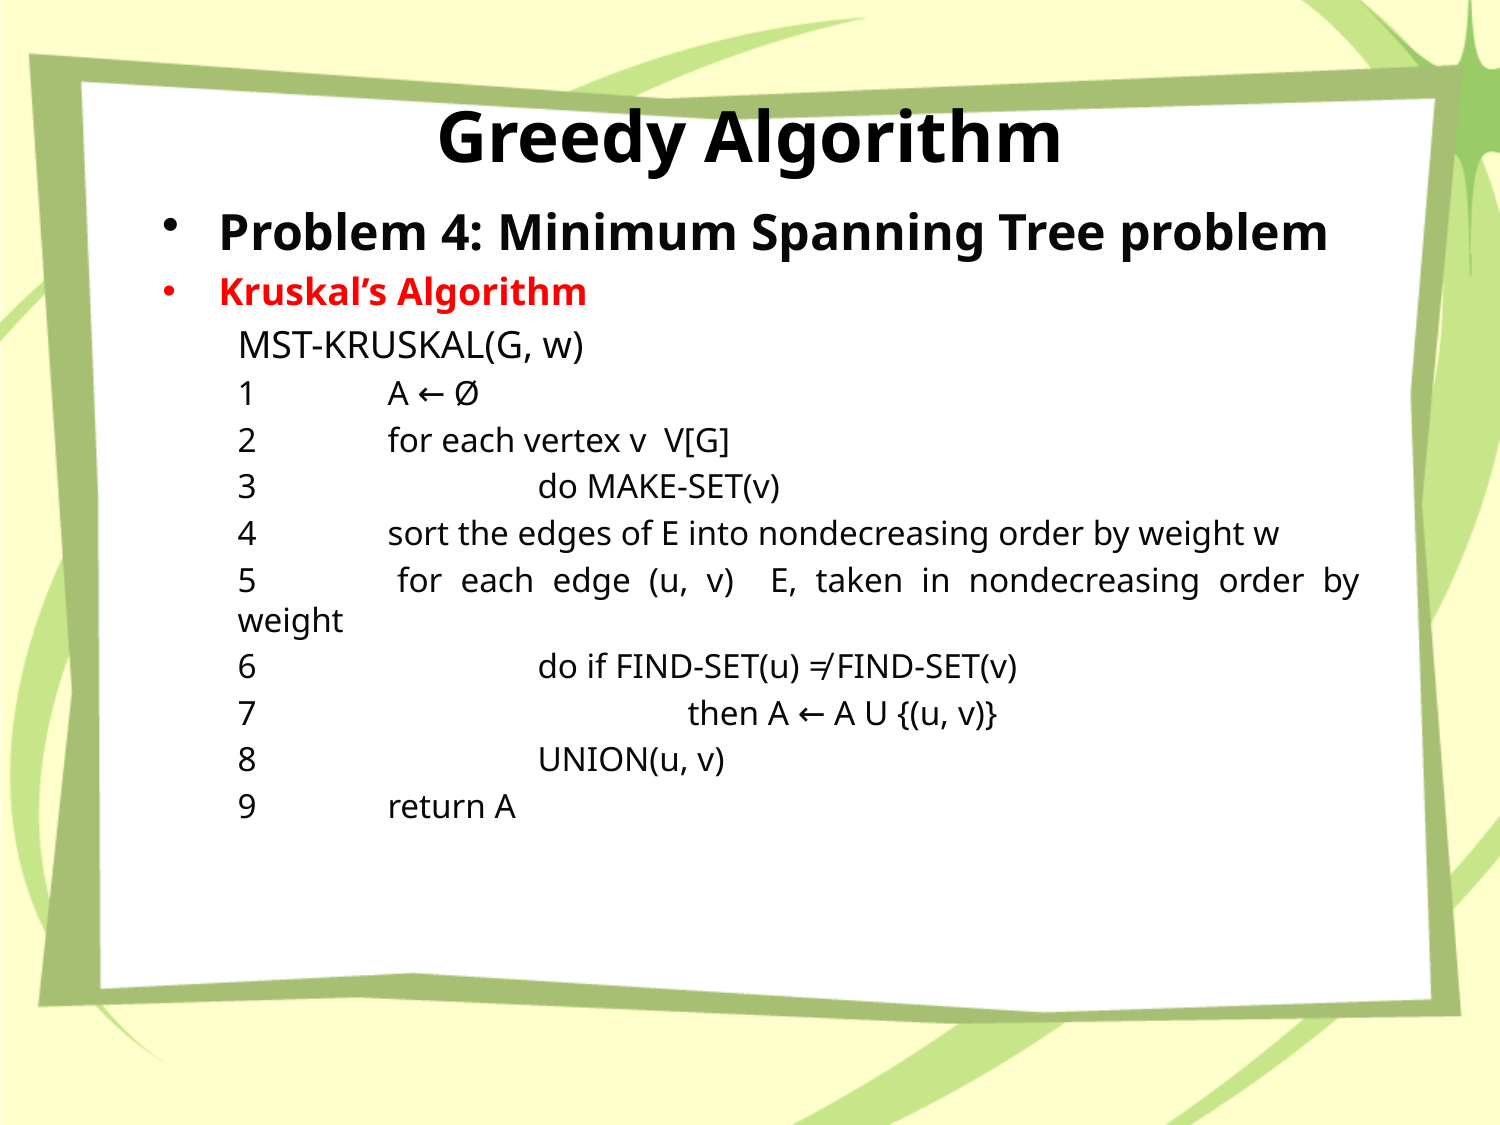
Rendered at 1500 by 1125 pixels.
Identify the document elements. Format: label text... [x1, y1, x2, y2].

text_box Problem 4: Minimum Spanning Tree problem Kruskal’s Algorithm MST-KRUSKAL(G, w) 1 A ← Ø 2 for each vertex v V[G] 3 do MAKE-SET(v) 4 sort the edges of E into nondecreasing order by weight w 5 for each edge (u, v) E, taken in nondecreasing order by weight 6 do if FIND-SET(u) ≠ FIND-SET(v) 7 then A ← A U {(u, v)} 8 UNION(u, v) 9 return A [147, 193, 1376, 957]
title Greedy Algorithm [75, 75, 1425, 194]
picture [0, 0, 1500, 1125]
